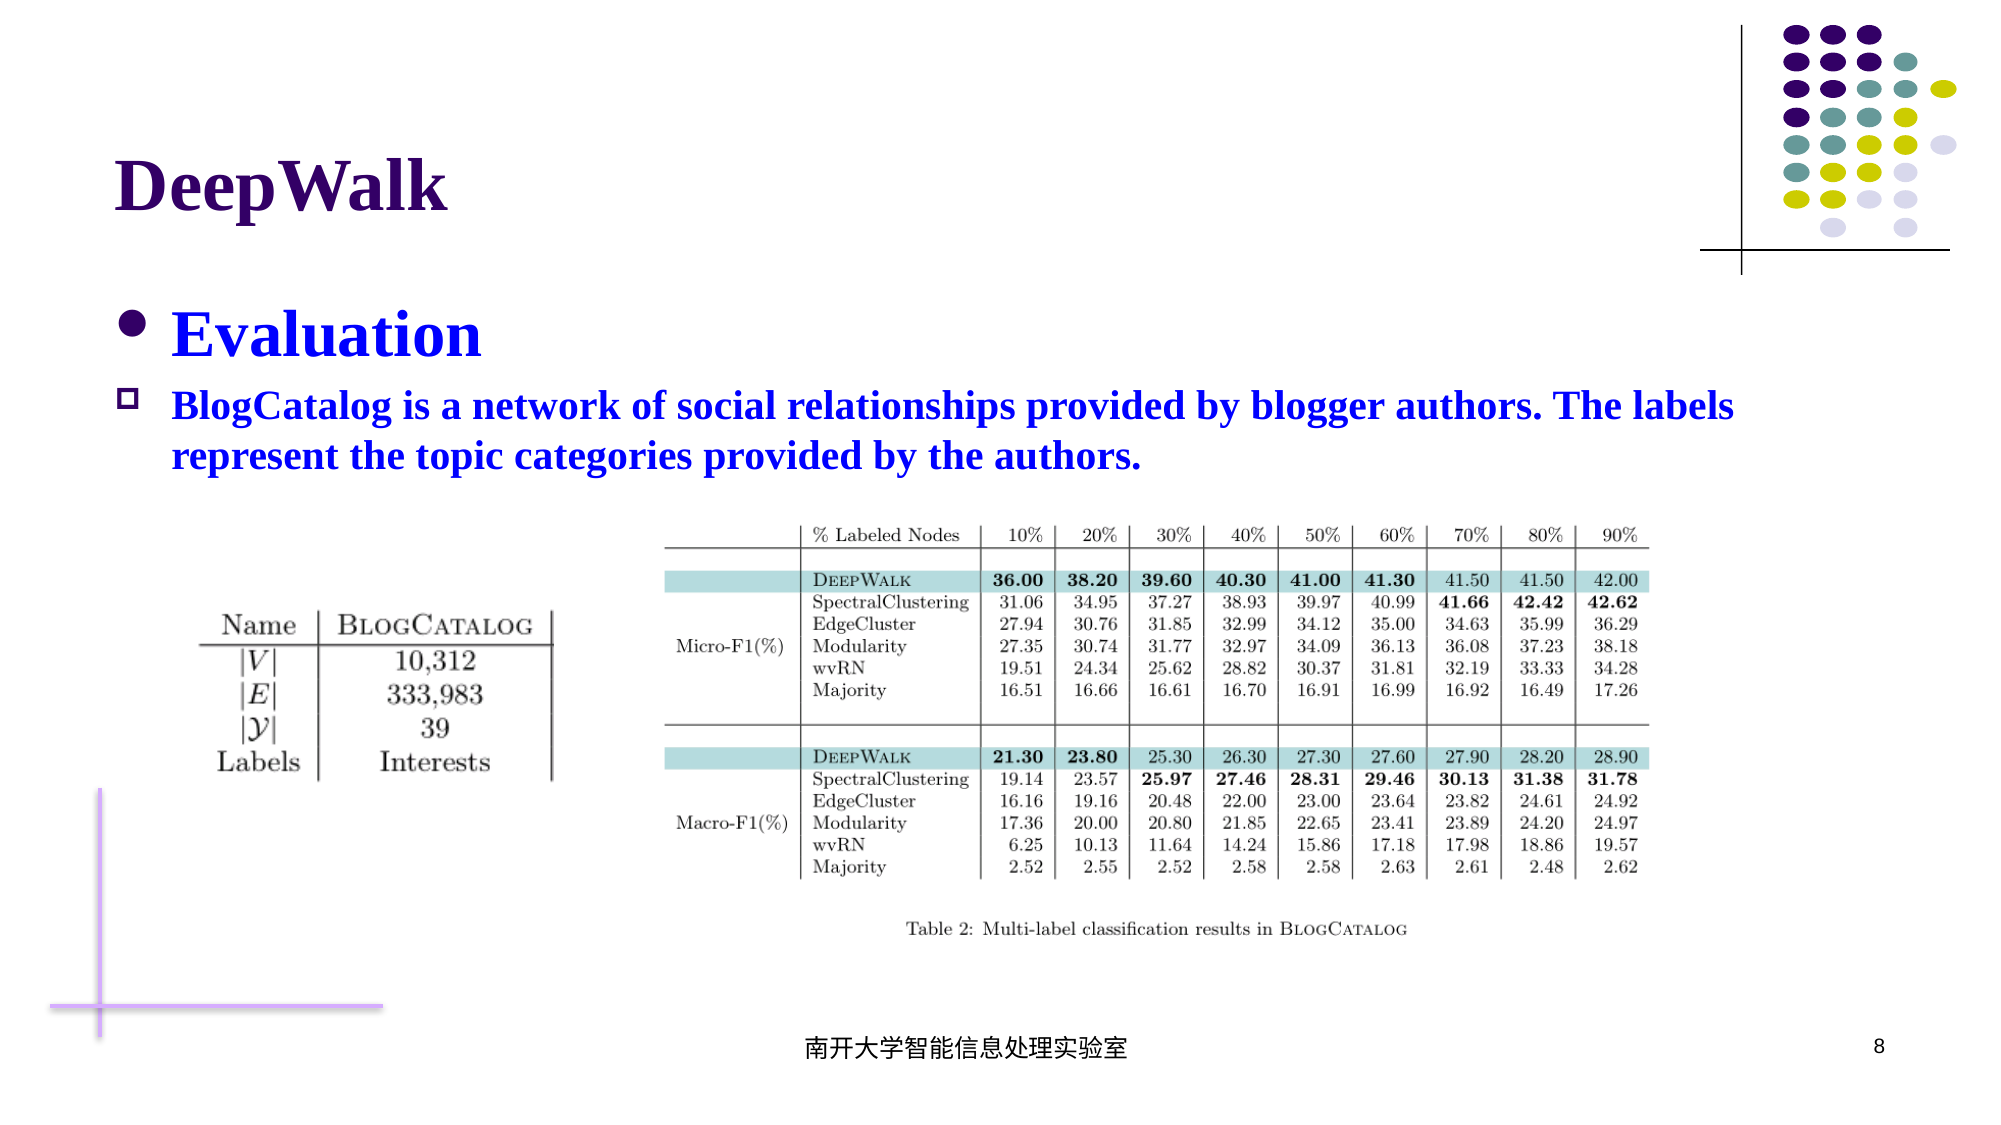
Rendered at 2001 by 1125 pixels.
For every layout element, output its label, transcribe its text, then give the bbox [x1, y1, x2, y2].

picture [633, 486, 1701, 944]
slide_number 8 [1433, 1025, 1900, 1100]
picture [179, 583, 554, 787]
footer 南开大学智能信息处理实验室 [99, 1025, 1433, 1100]
list Evaluation BlogCatalog is a network of social relationships provided by blogger authors. The labels represent the topic categories provided by the authors. [99, 282, 1900, 1006]
title DeepWalk [99, 20, 1750, 233]
